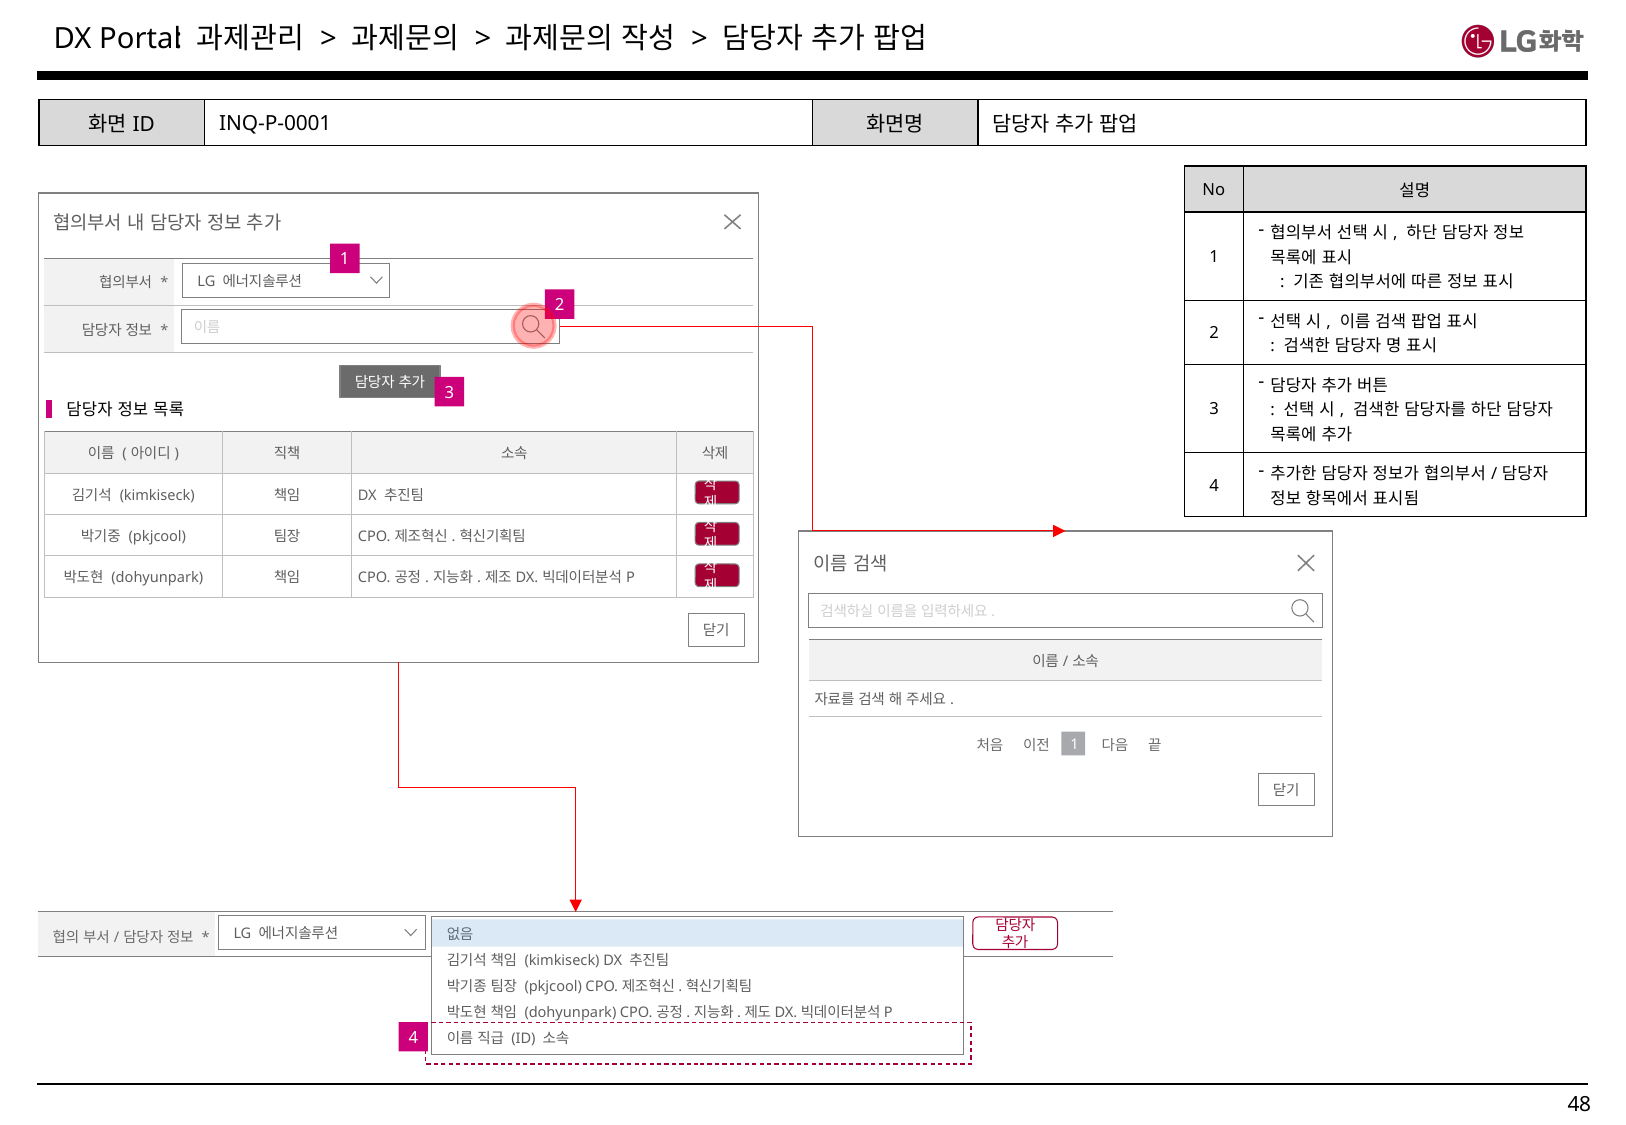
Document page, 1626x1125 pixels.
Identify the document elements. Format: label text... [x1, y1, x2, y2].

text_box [218, 915, 426, 950]
text_box 4 [397, 1021, 429, 1053]
table_cell 선택 시, 이름 검색 팝업 표시 : 검색한 담당자 명 표시 [1244, 301, 1585, 364]
table_cell 3 [1185, 365, 1243, 452]
table_header 화면명 [813, 100, 977, 145]
table_cell 담당자 추가 버튼 : 선택 시, 검색한 담당자를 하단 담당자 목록에 추가 [1244, 365, 1585, 452]
table_header [215, 912, 706, 956]
table_cell 협의부서 선택 시, 하단 담당자 정보 목록에 표시 : 기존 협의부서에 따른 정보 표시 [1244, 213, 1585, 300]
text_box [798, 530, 1333, 837]
table_header [877, 912, 1113, 956]
table_header 담당자 추가 팝업 [979, 100, 1585, 145]
table_cell 1 [1185, 213, 1243, 300]
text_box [48, 391, 201, 427]
table_cell 2 [1185, 301, 1243, 364]
text_box 담당자 추가 [971, 915, 1059, 951]
table_cell 4 [1185, 453, 1243, 516]
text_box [431, 916, 964, 1056]
picture [1457, 20, 1588, 62]
table_header [706, 912, 877, 916]
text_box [182, 262, 390, 298]
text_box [38, 192, 759, 663]
text_box : 과제관리 > 과제문의 > 과제문의 작성 > 담당자 추가 팝업 [159, 12, 943, 62]
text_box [559, 326, 1066, 531]
table_header 설명 [1244, 167, 1585, 211]
table_header 협의 부서/담당자 정보 * [38, 912, 215, 956]
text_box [362, 698, 612, 876]
table_header 화면ID [40, 100, 204, 145]
table_header INQ-P-0001 [205, 100, 812, 145]
table_cell 추가한 담당자 정보가 협의부서/담당자 정보 항목에서 표시됨 [1244, 453, 1585, 516]
text_box [425, 1021, 972, 1065]
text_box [959, 728, 1179, 762]
table_header No [1185, 167, 1243, 211]
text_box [808, 593, 1323, 629]
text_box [181, 309, 560, 345]
